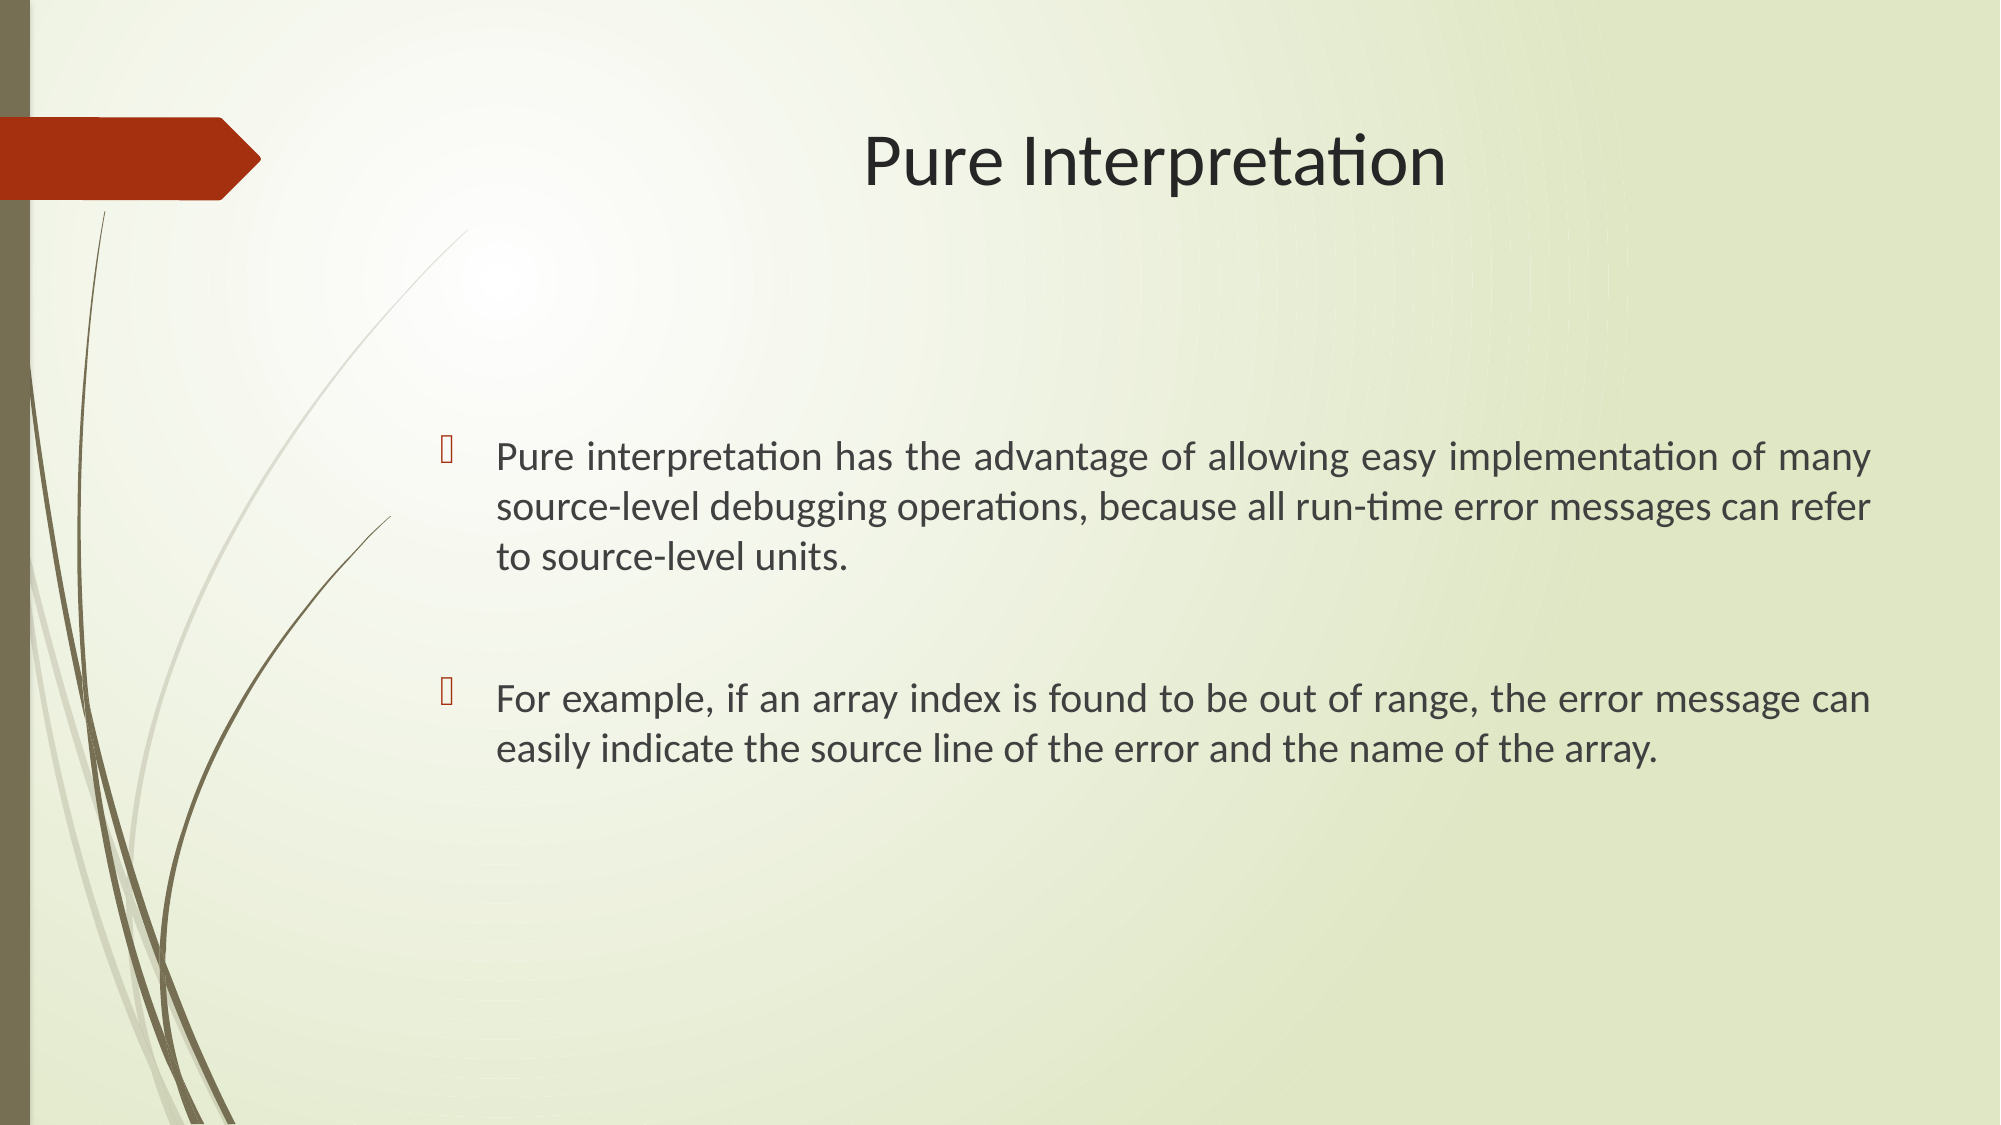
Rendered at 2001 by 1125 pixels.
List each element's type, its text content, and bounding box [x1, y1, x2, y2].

list Pure interpretation has the advantage of allowing easy implementation of many source-level debugging operations, because all run-time error messages can refer to source-level units. For example, if an array index is found to be out of range, the error message can easily indicate the source line of the error and the name of the array. [424, 350, 1888, 970]
title Pure Interpretation [425, 102, 1888, 313]
